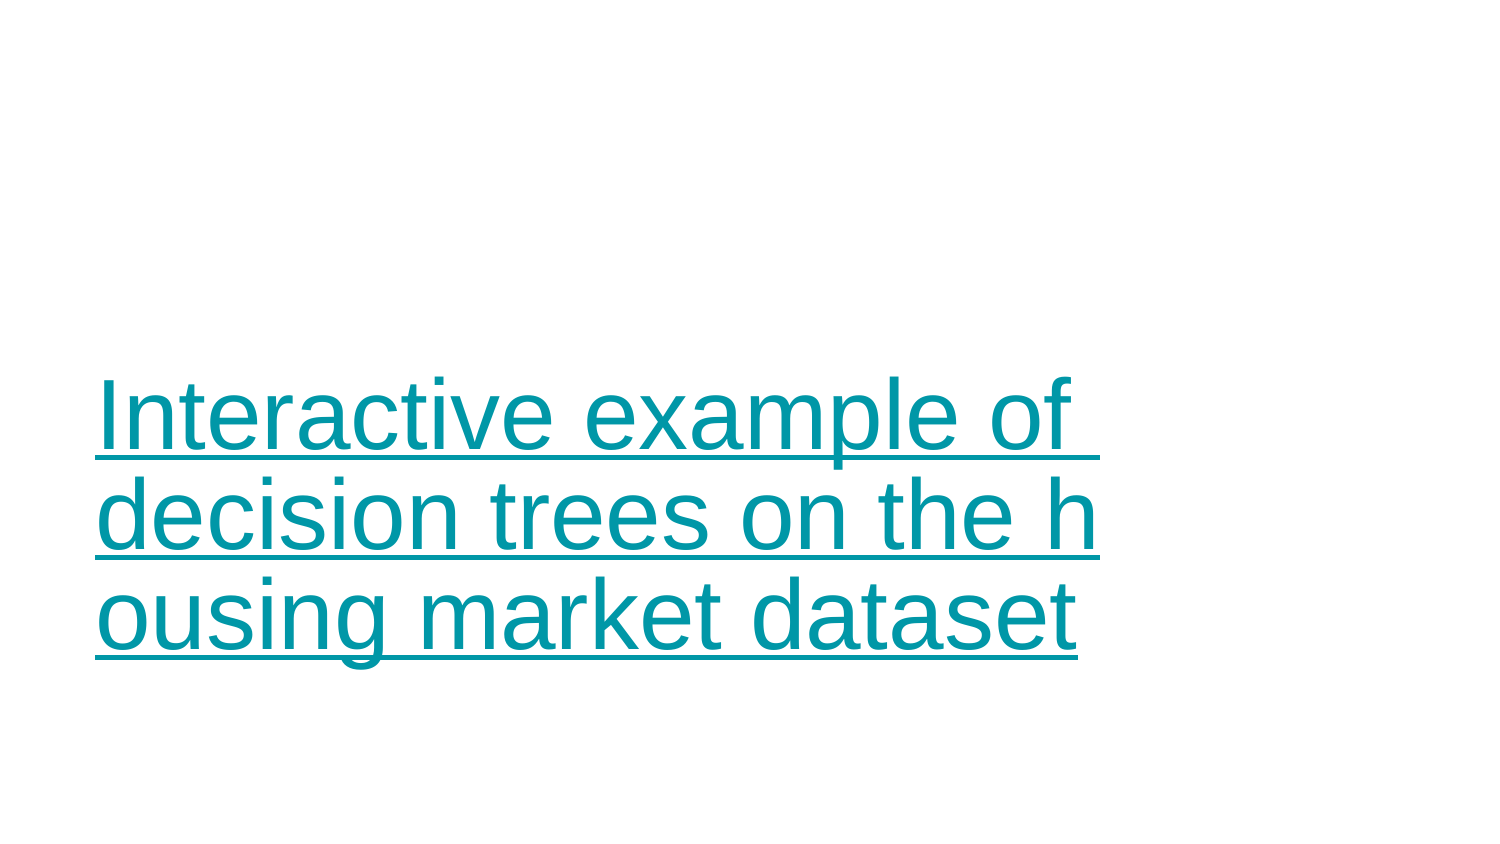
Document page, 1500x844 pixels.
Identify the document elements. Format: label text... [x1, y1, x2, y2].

title Interactive example of decision trees on the housing market dataset [80, 73, 1125, 745]
